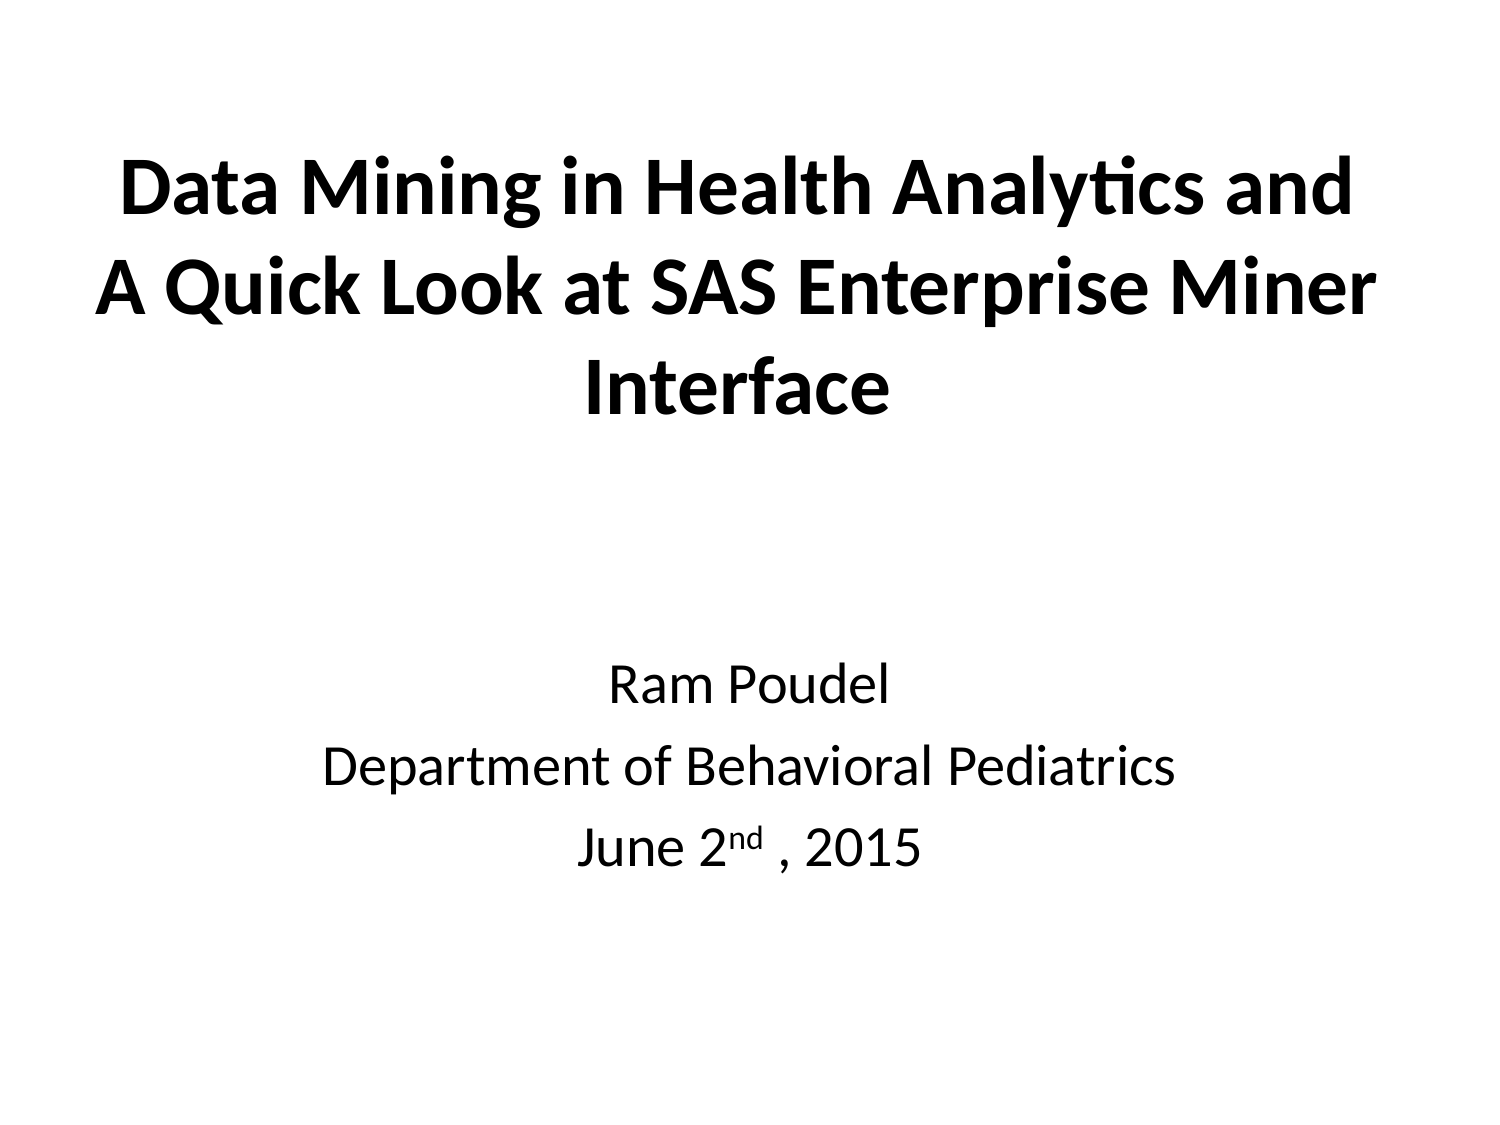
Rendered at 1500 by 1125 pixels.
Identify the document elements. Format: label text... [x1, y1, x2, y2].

subtitle Ram Poudel Department of Behavioral Pediatrics June 2nd , 2015 [225, 637, 1275, 925]
title Data Mining in Health Analytics and A Quick Look at SAS Enterprise Miner Interface [75, 125, 1400, 438]
